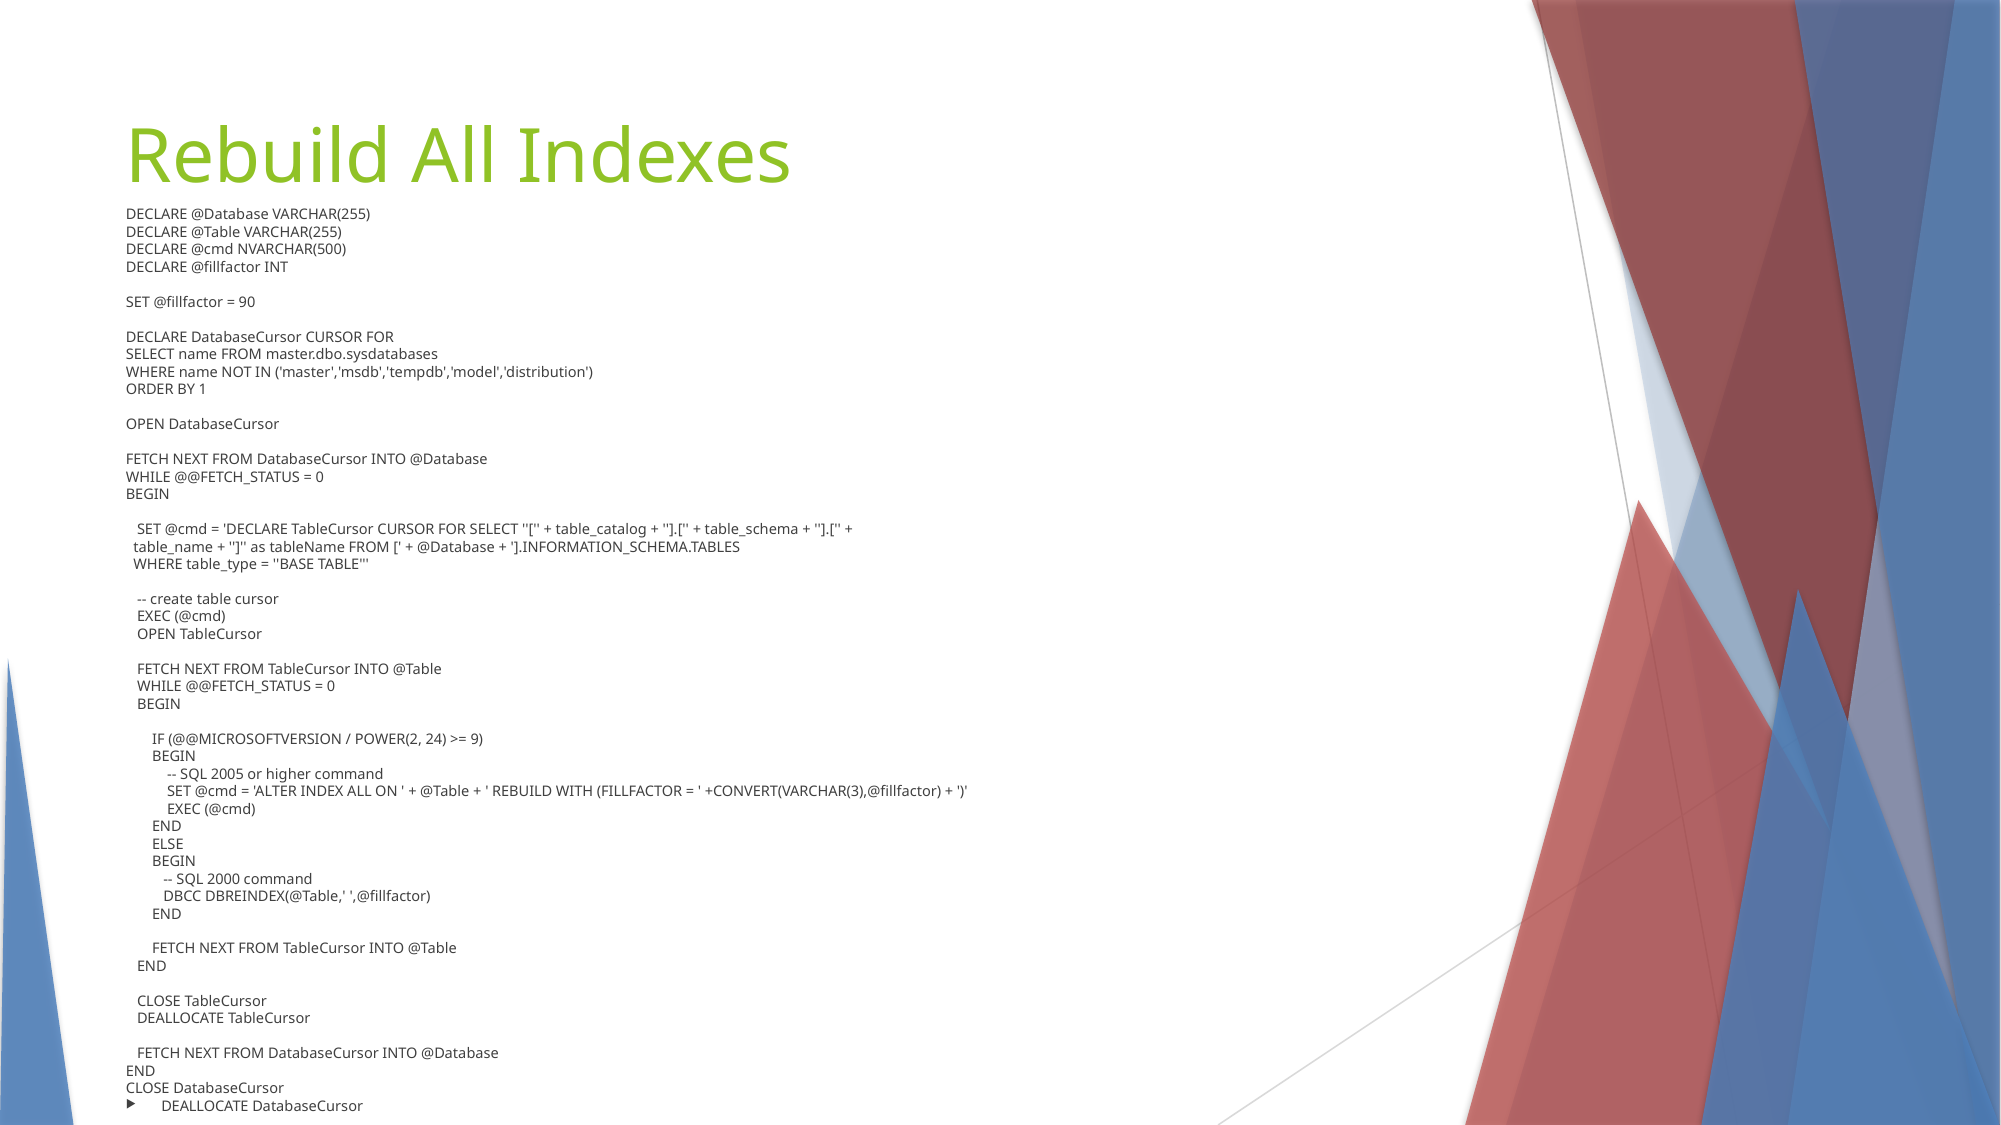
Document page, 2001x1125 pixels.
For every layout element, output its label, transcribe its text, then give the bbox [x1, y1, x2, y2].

text_box Rebuild All Indexes [111, 99, 1522, 197]
text_box DECLARE @Database VARCHAR(255) DECLARE @Table VARCHAR(255) DECLARE @cmd NVARCHAR(500) DECLARE @fillfactor INT SET @fillfactor = 90 DECLARE DatabaseCursor CURSOR FOR SELECT name FROM master.dbo.sysdatabases WHERE name NOT IN ('master','msdb','tempdb','model','distribution') ORDER BY 1 OPEN DatabaseCursor FETCH NEXT FROM DatabaseCursor INTO @Database WHILE @@FETCH_STATUS = 0 BEGIN SET @cmd = 'DECLARE TableCursor CURSOR FOR SELECT ''['' + table_catalog + ''].['' + table_schema + ''].['' + table_name + '']'' as tableName FROM [' + @Database + '].INFORMATION_SCHEMA.TABLES WHERE table_type = ''BASE TABLE''' -- create table cursor EXEC (@cmd) OPEN TableCursor FETCH NEXT FROM TableCursor INTO @Table WHILE @@FETCH_STATUS = 0 BEGIN IF (@@MICROSOFTVERSION / POWER(2, 24) >= 9) BEGIN -- SQL 2005 or higher command SET @cmd = 'ALTER INDEX ALL ON ' + @Table + ' REBUILD WITH (FILLFACTOR = ' +CONVERT(VARCHAR(3),@fillfactor) + ')' EXEC (@cmd) END ELSE BEGIN -- SQL 2000 command DBCC DBREINDEX(@Table,' ',@fillfactor) END FETCH NEXT FROM TableCursor INTO @Table END CLOSE TableCursor DEALLOCATE TableCursor FETCH NEXT FROM DatabaseCursor INTO @Database END CLOSE DatabaseCursor DEALLOCATE DatabaseCursor [111, 197, 1522, 1115]
